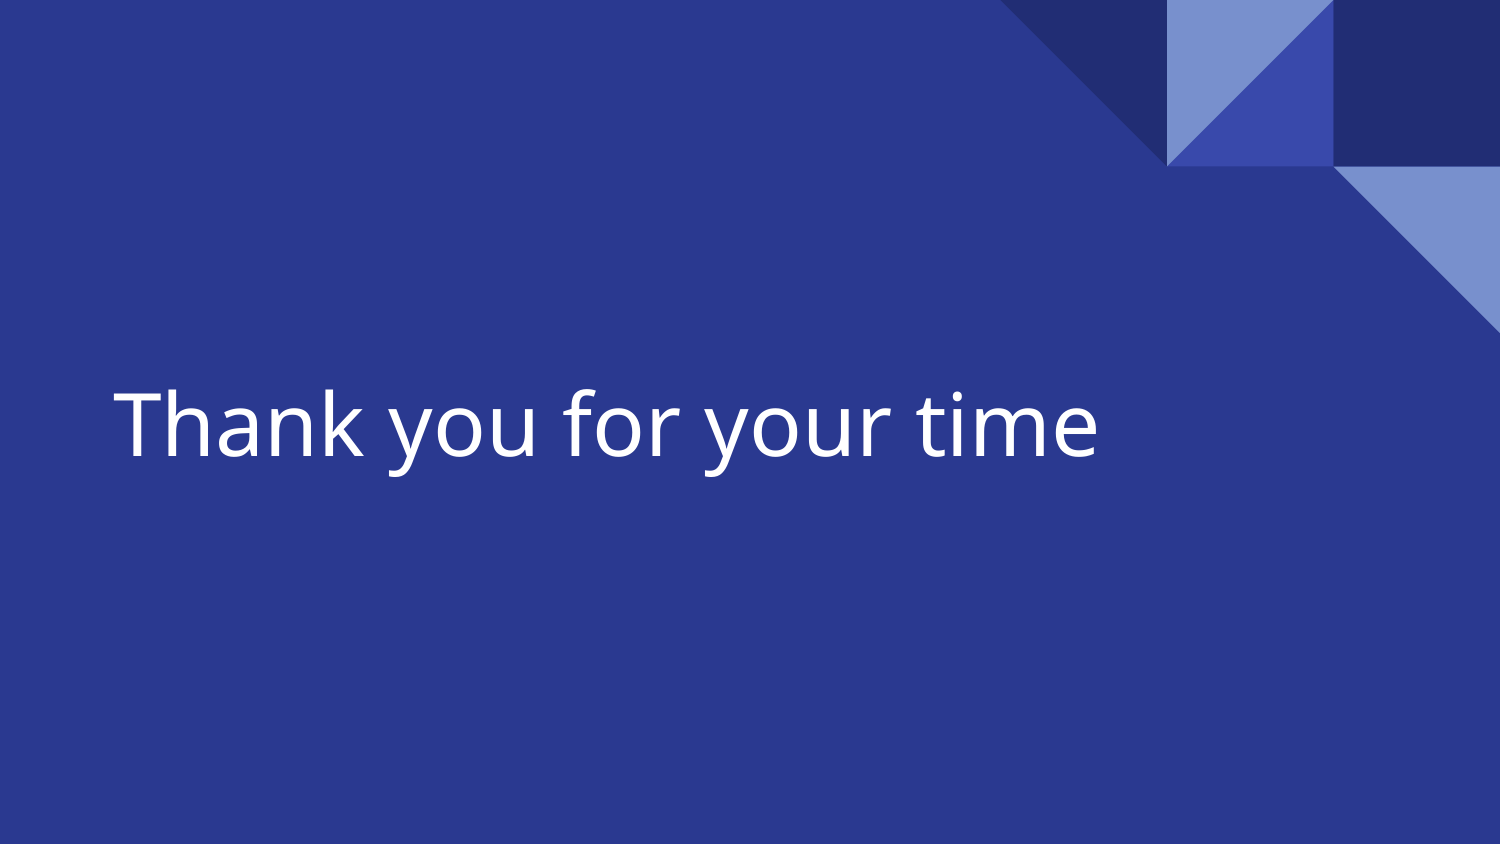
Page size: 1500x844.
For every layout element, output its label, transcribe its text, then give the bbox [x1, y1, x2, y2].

title Thank you for your time [98, 353, 1447, 491]
